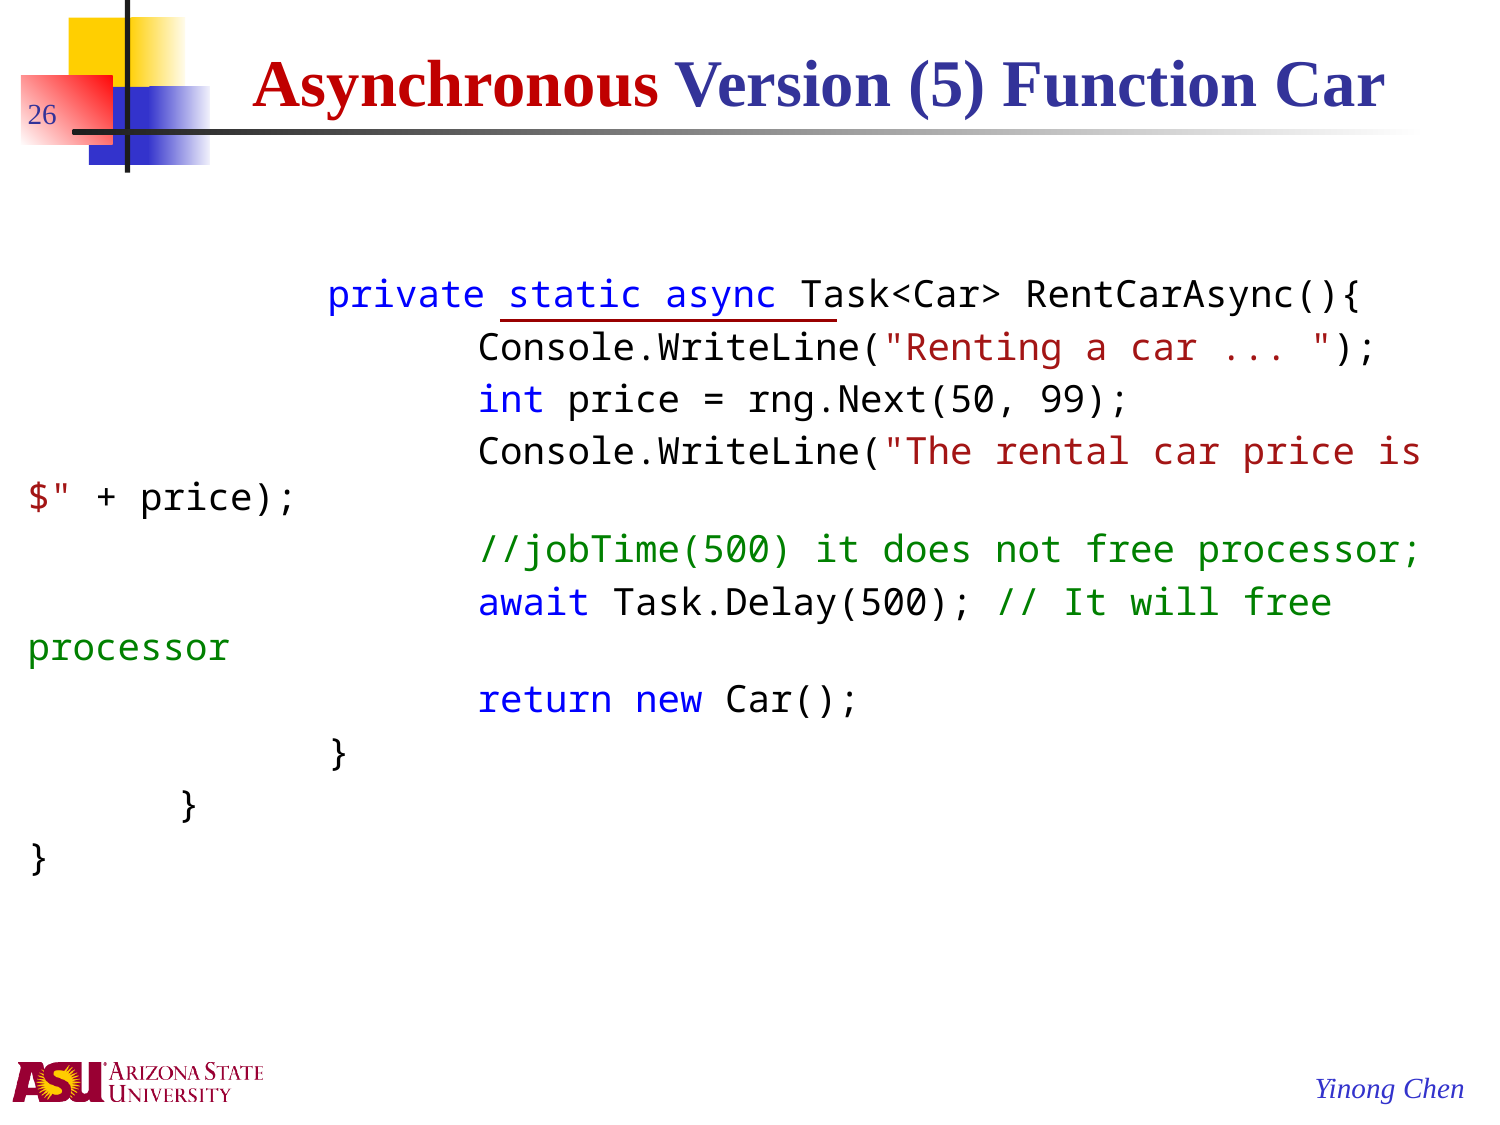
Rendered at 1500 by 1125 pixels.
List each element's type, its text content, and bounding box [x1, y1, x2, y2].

title Asynchronous Version (5) Function Car [237, 24, 1488, 128]
list private static async Task<Car> RentCarAsync(){ Console.WriteLine("Renting a car ... "); int price = rng.Next(50, 99); Console.WriteLine("The rental car price is $" + price); //jobTime(500) it does not free processor; await Task.Delay(500); // It will free processor return new Car(); } } } [12, 262, 1500, 851]
picture [12, 1062, 263, 1102]
slide_number 26 [12, 62, 141, 138]
